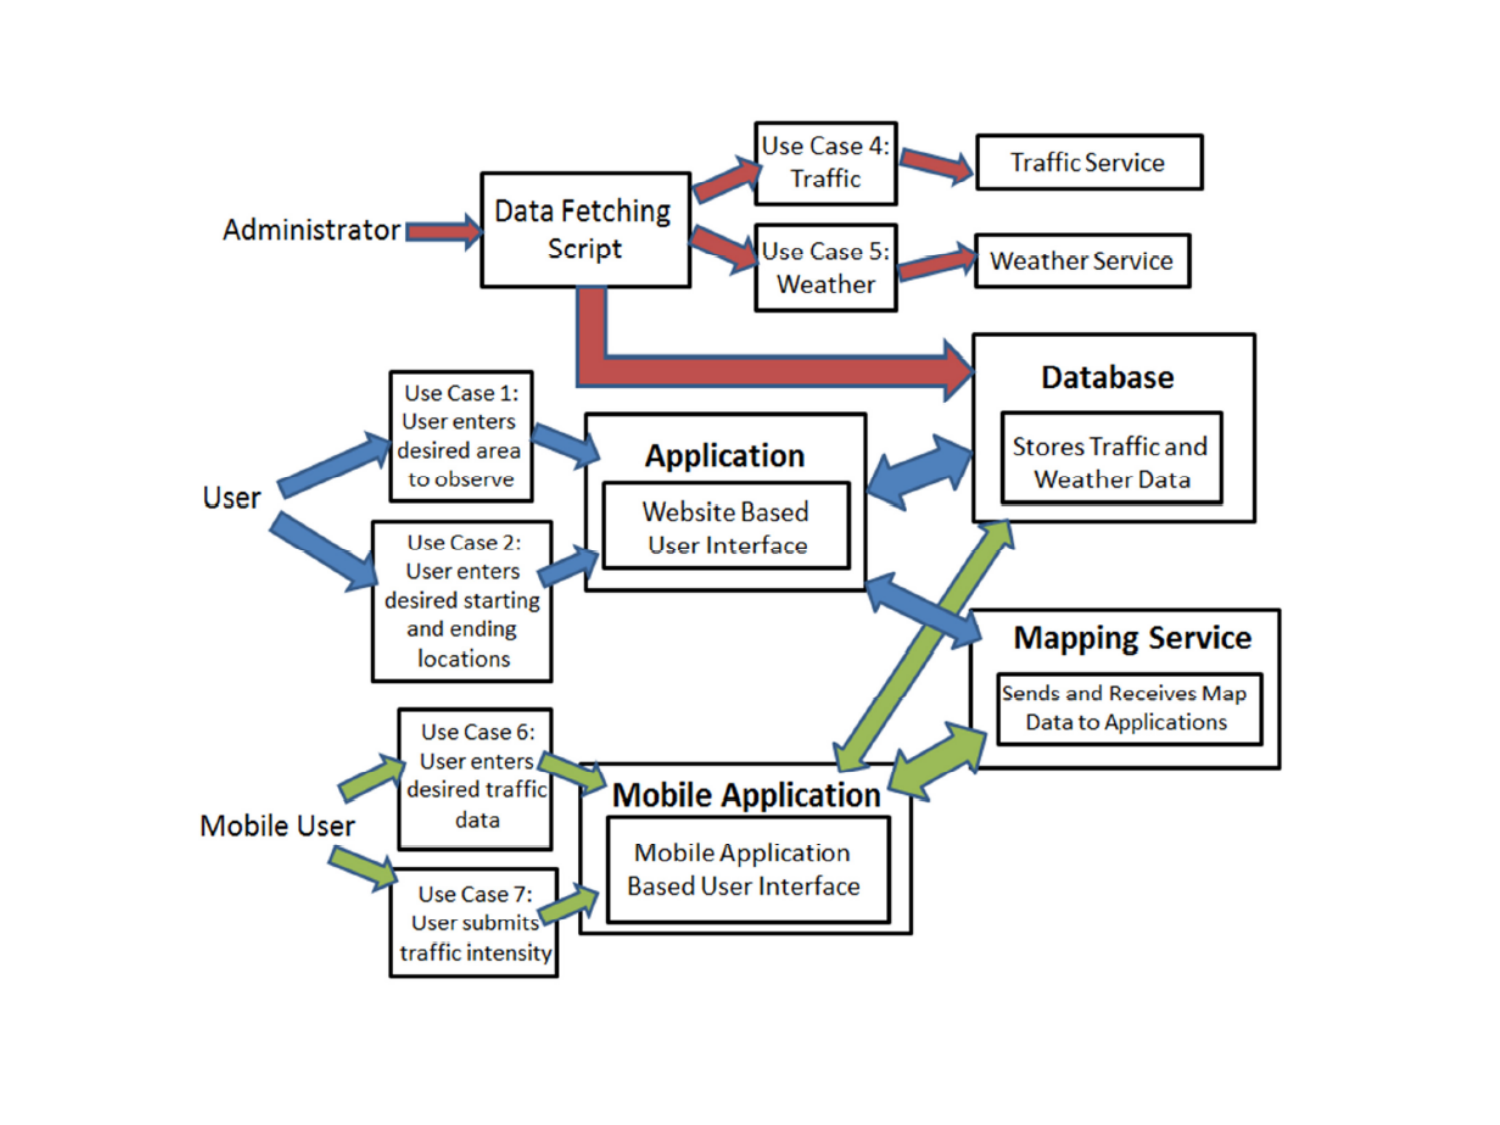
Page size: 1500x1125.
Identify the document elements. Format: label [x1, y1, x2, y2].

picture [162, 107, 1388, 1013]
